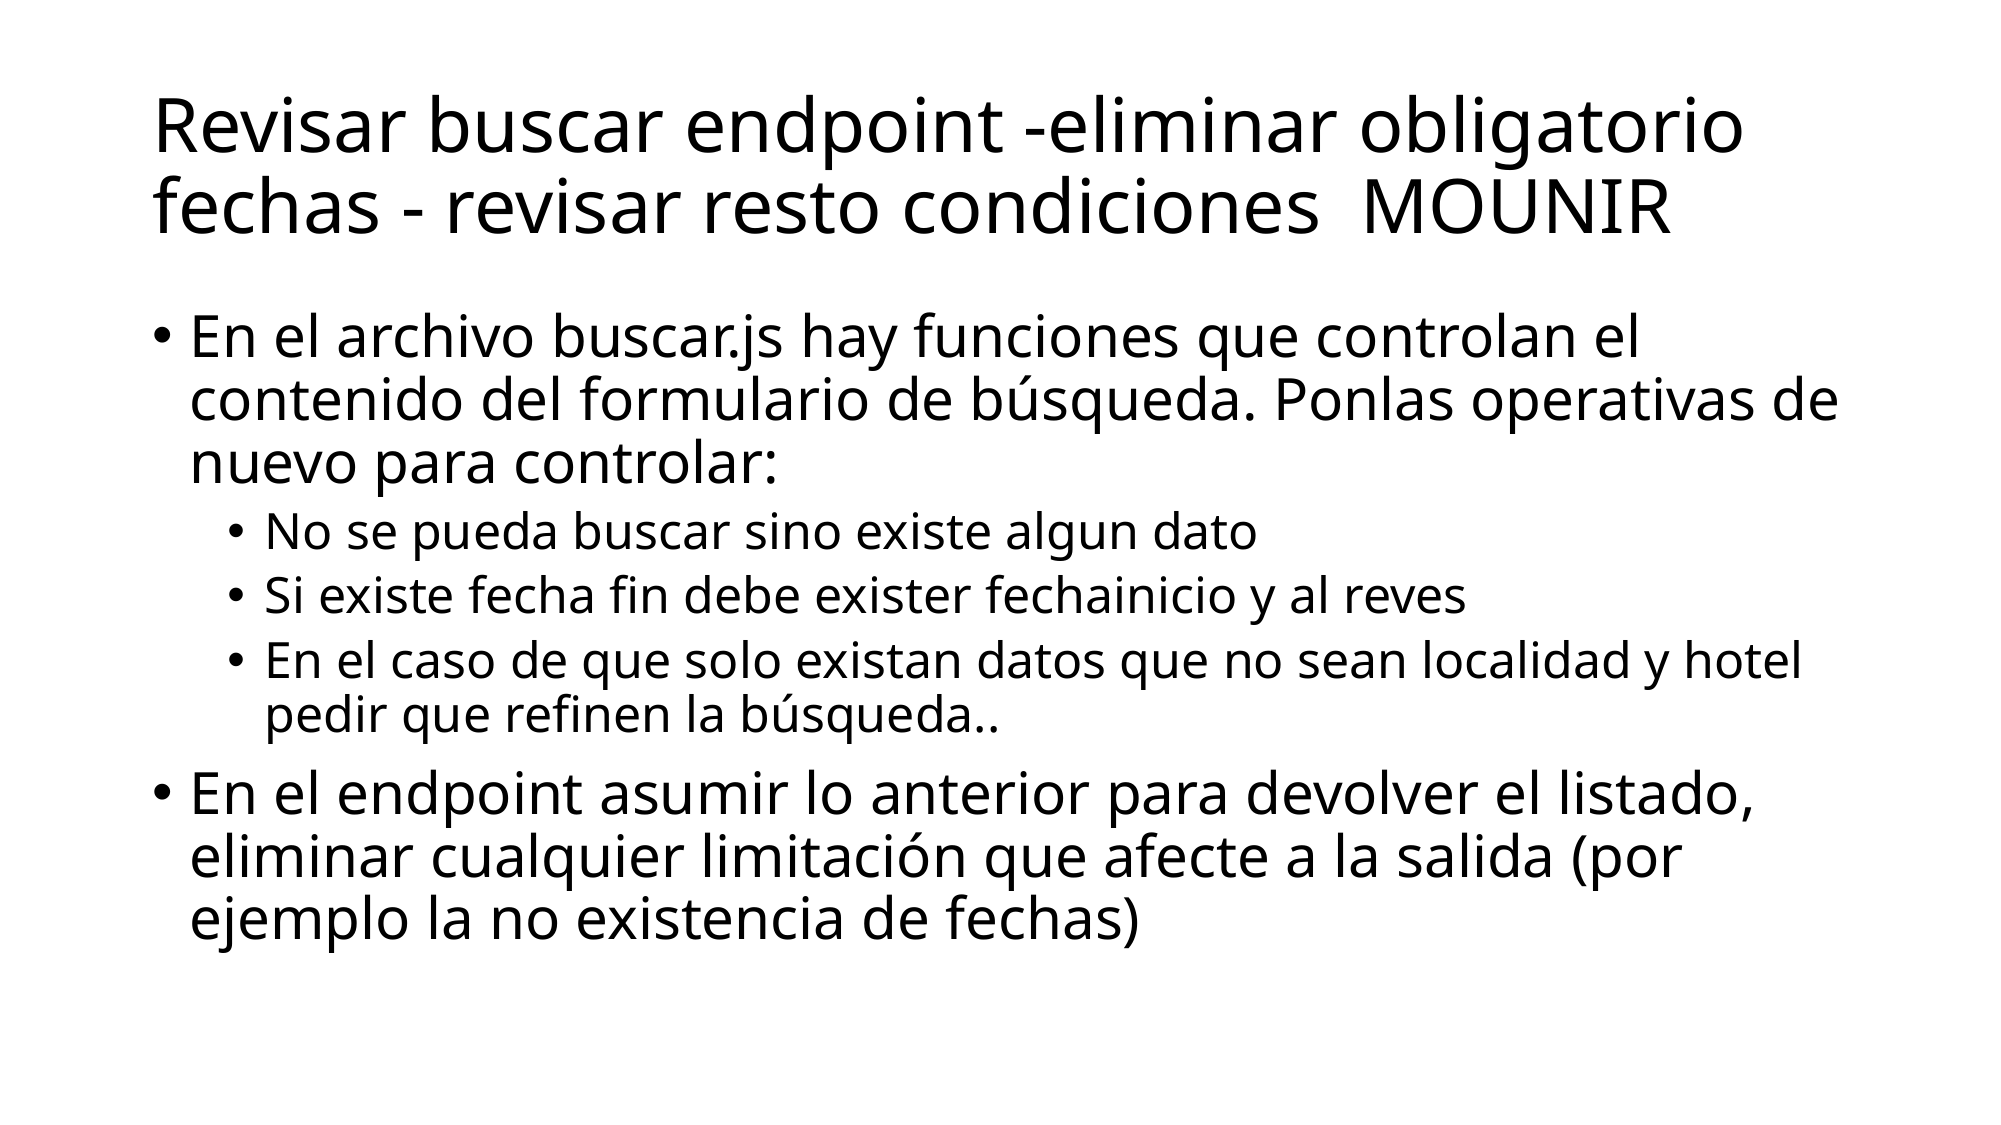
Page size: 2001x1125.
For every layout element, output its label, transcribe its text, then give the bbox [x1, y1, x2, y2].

list En el archivo buscar.js hay funciones que controlan el contenido del formulario de búsqueda. Ponlas operativas de nuevo para controlar: No se pueda buscar sino existe algun dato Si existe fecha fin debe exister fechainicio y al reves En el caso de que solo existan datos que no sean localidad y hotel pedir que refinen la búsqueda.. En el endpoint asumir lo anterior para devolver el listado, eliminar cualquier limitación que afecte a la salida (por ejemplo la no existencia de fechas) [137, 299, 1863, 1014]
title Revisar buscar endpoint -eliminar obligatorio fechas - revisar resto condiciones MOUNIR [137, 59, 1863, 278]
